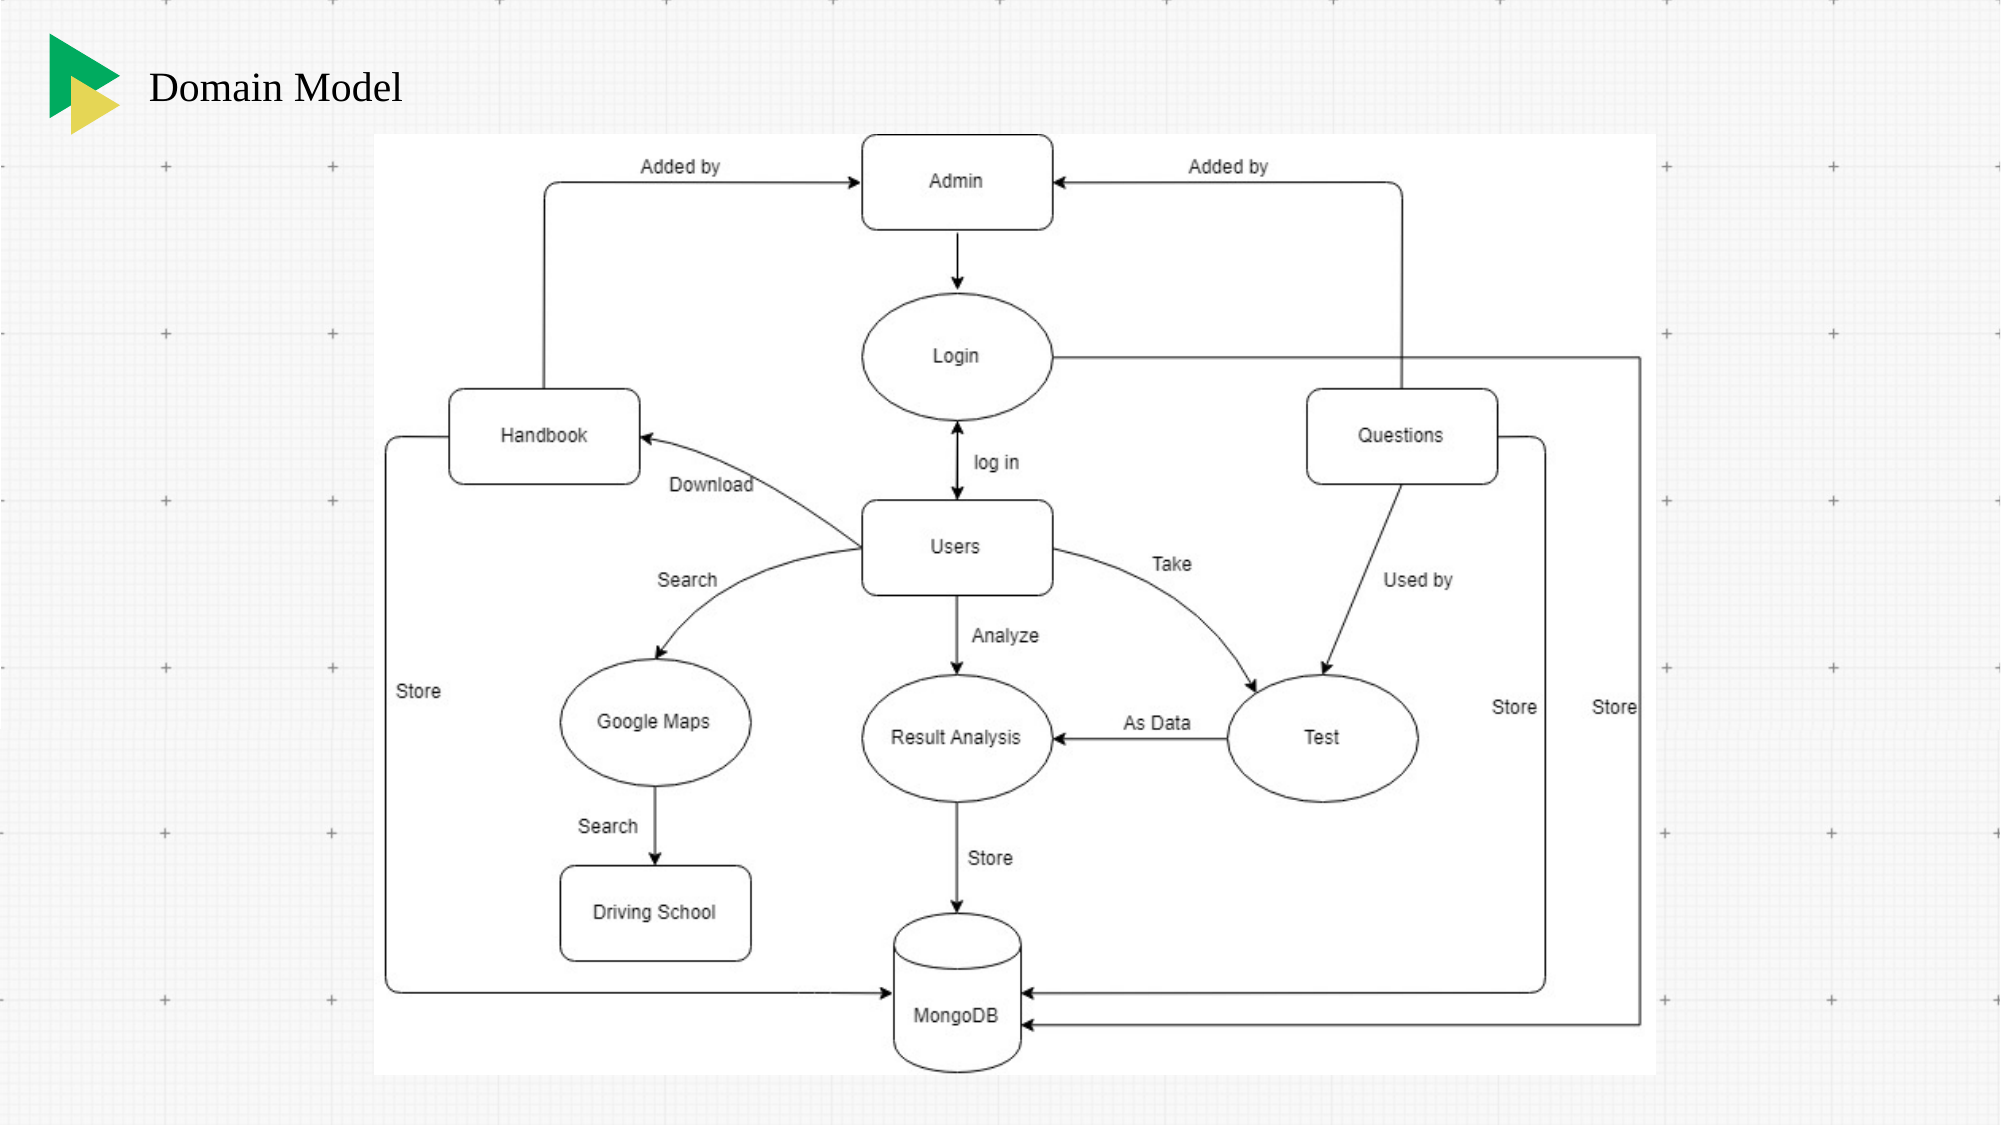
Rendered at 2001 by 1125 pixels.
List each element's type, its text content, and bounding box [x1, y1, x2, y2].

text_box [49, 33, 120, 135]
text_box Domain Model [133, 52, 426, 118]
picture [0, 0, 2001, 1125]
